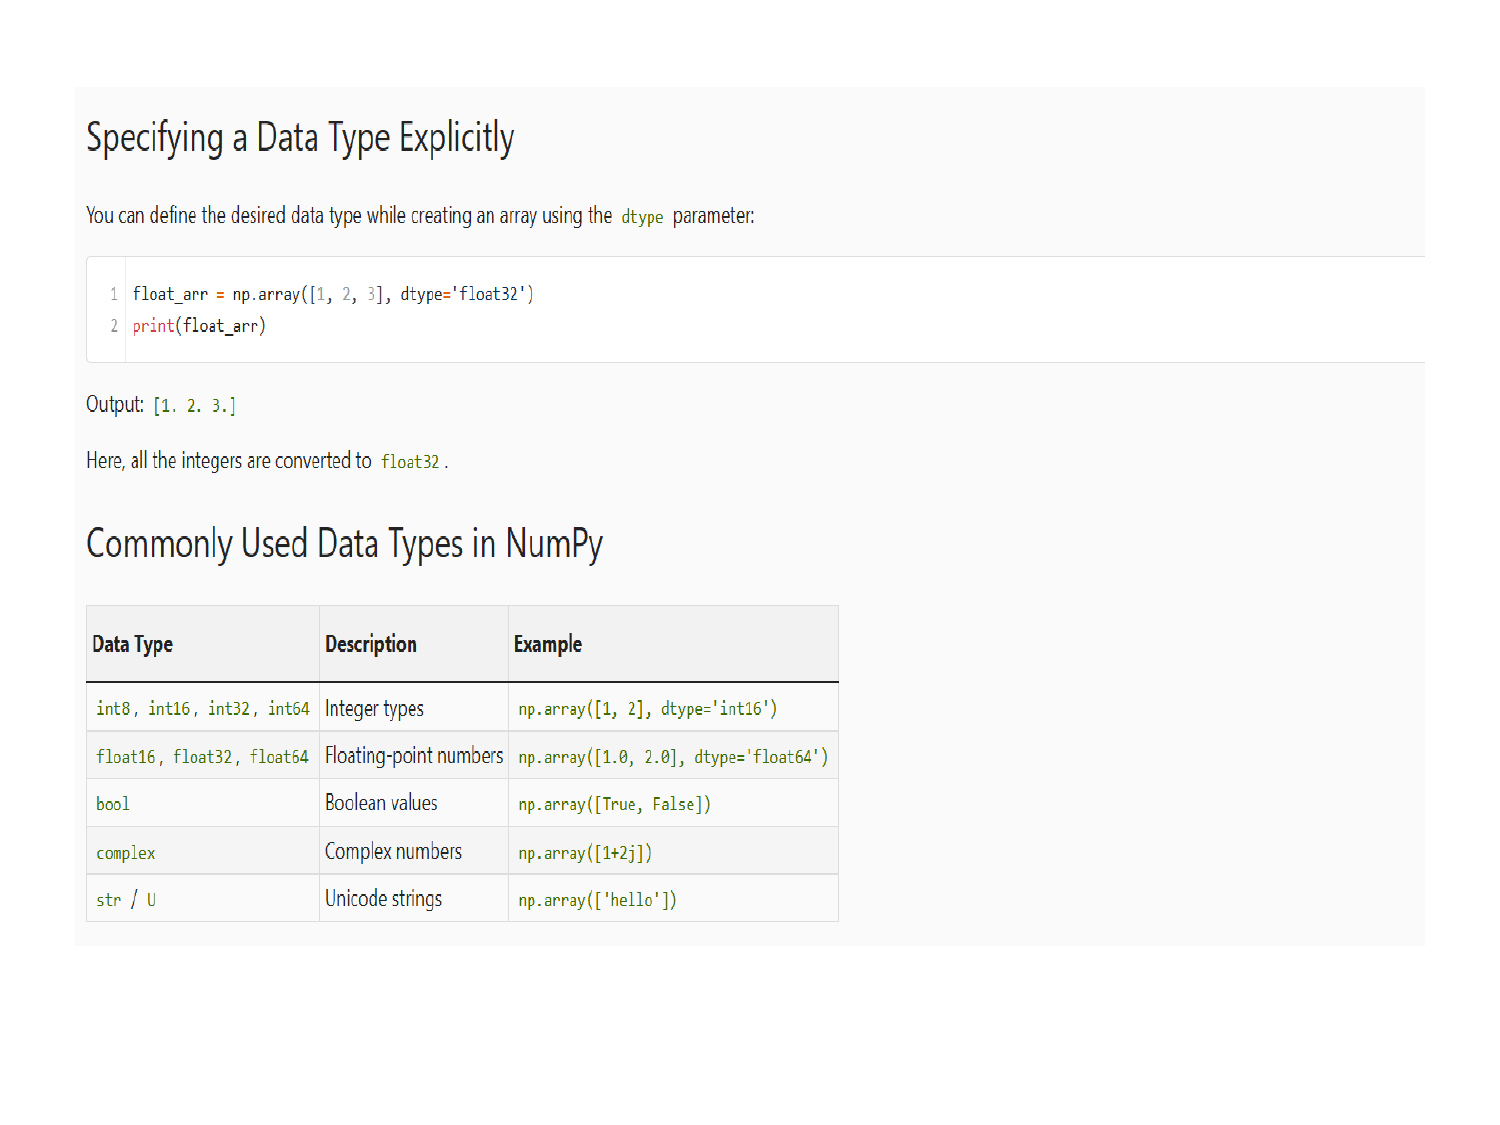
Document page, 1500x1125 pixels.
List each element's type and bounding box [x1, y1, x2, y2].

list [74, 87, 1426, 946]
